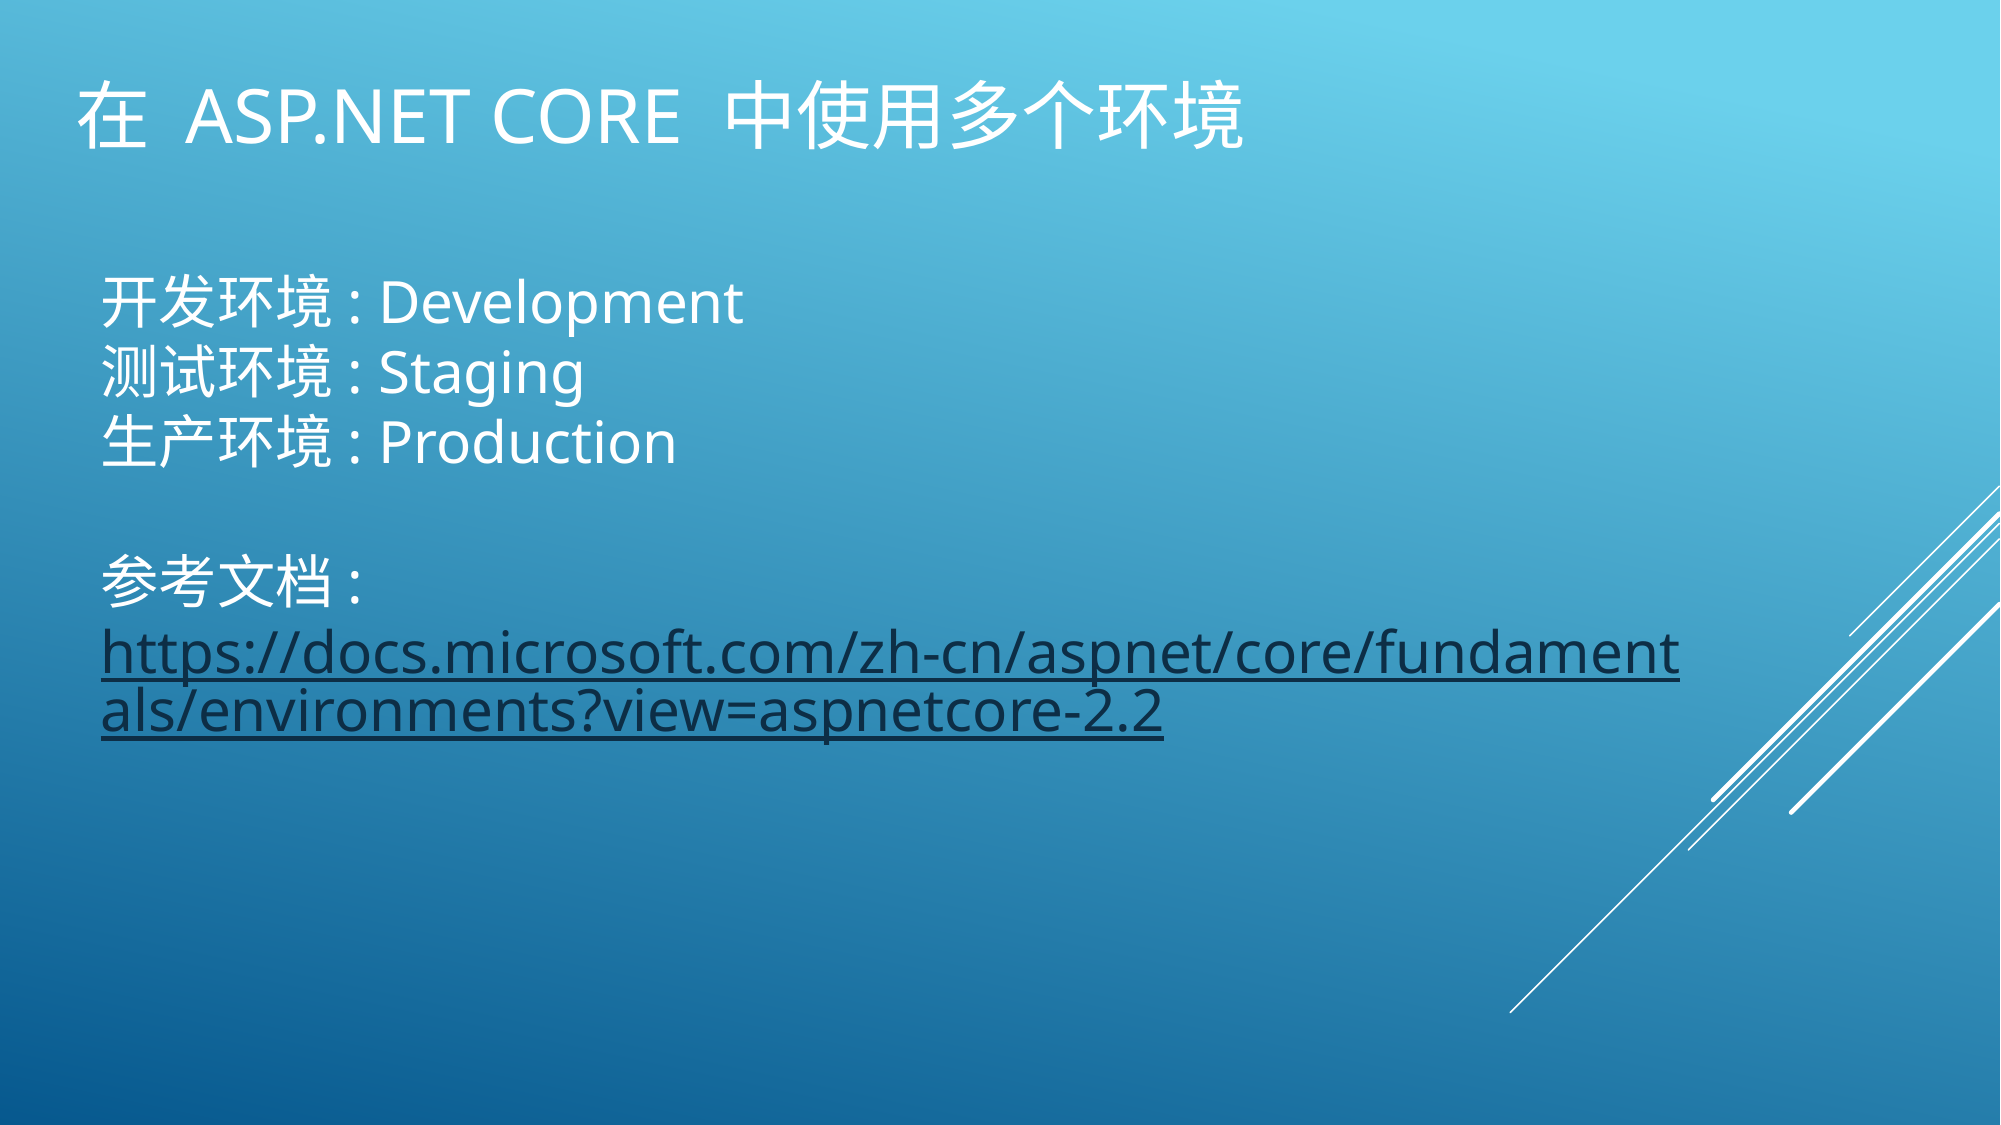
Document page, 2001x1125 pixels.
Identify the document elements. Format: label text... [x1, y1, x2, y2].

title 在 ASP.NET Core 中使用多个环境 [60, 59, 1915, 168]
text_box 开发环境: Development 测试环境: Staging 生产环境: Production 参考文档: https://docs.microsoft.com/zh-cn/aspnet/core/fundamentals/environments?view=aspnetcore-2.2 [85, 257, 1723, 772]
